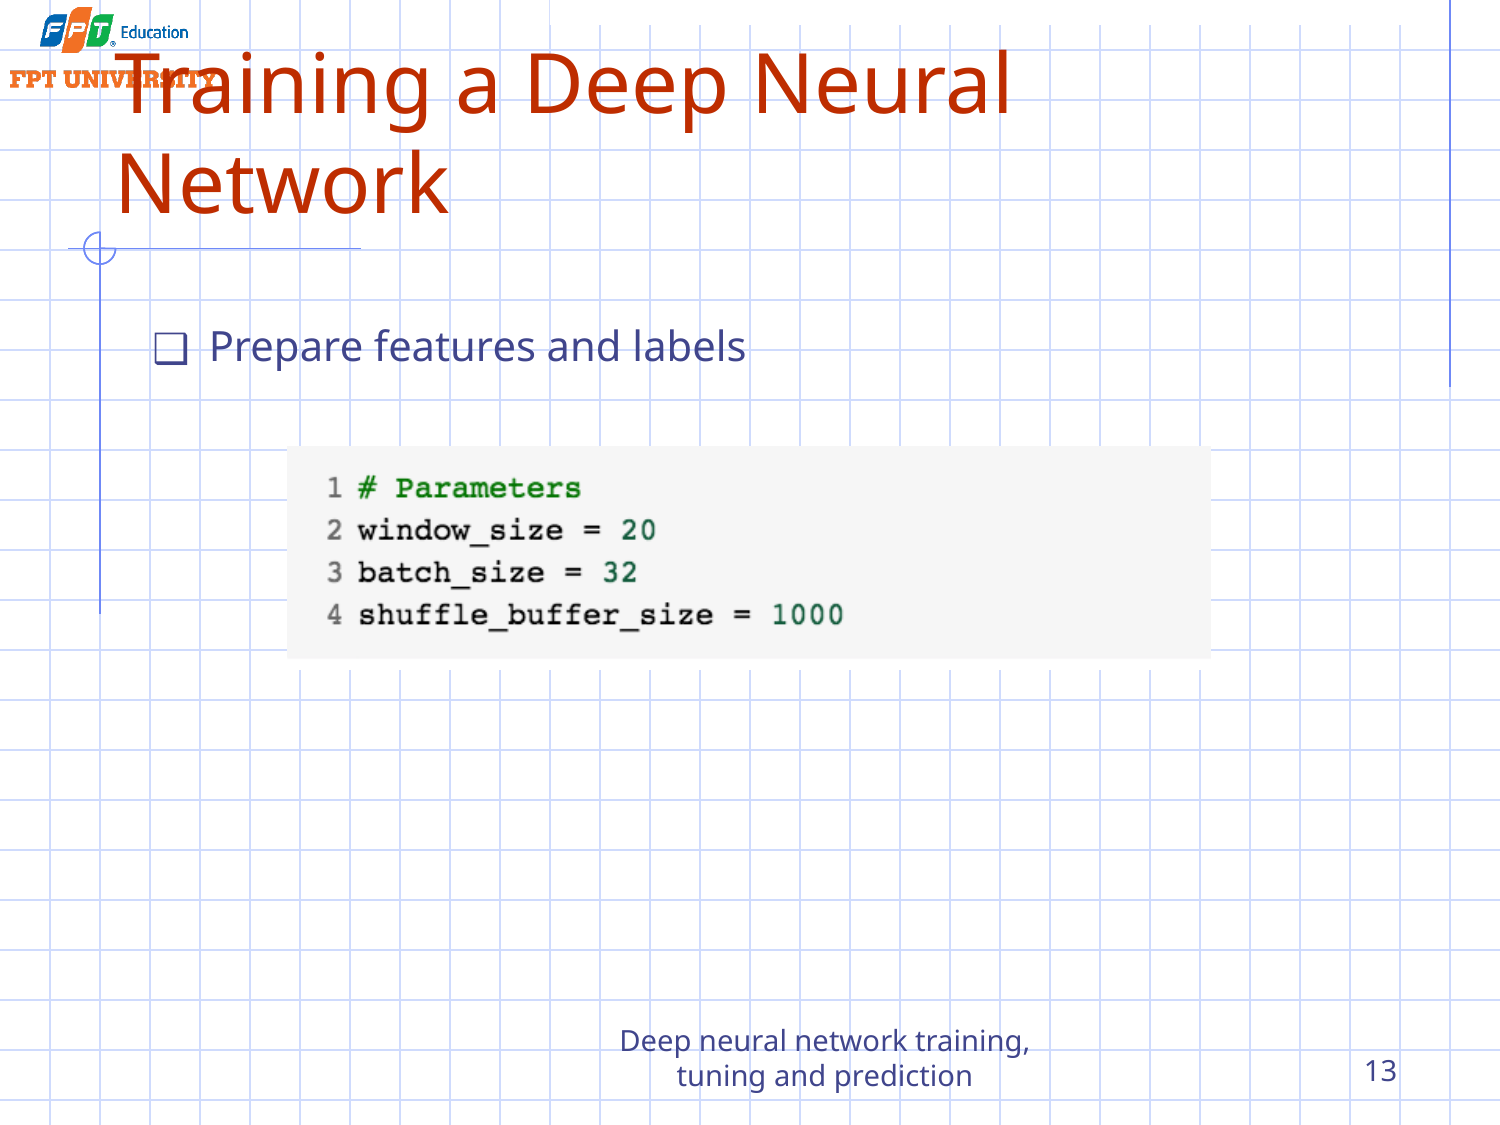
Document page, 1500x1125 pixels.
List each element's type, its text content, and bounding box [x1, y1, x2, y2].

text_box Deep neural network training, tuning and prediction [587, 1024, 1063, 1100]
text_box ‹#› [1099, 1024, 1413, 1100]
picture [10, 6, 217, 88]
title Training a Deep Neural Network [99, 50, 1375, 238]
list Prepare features and labels [137, 287, 1438, 988]
picture [287, 446, 1212, 671]
